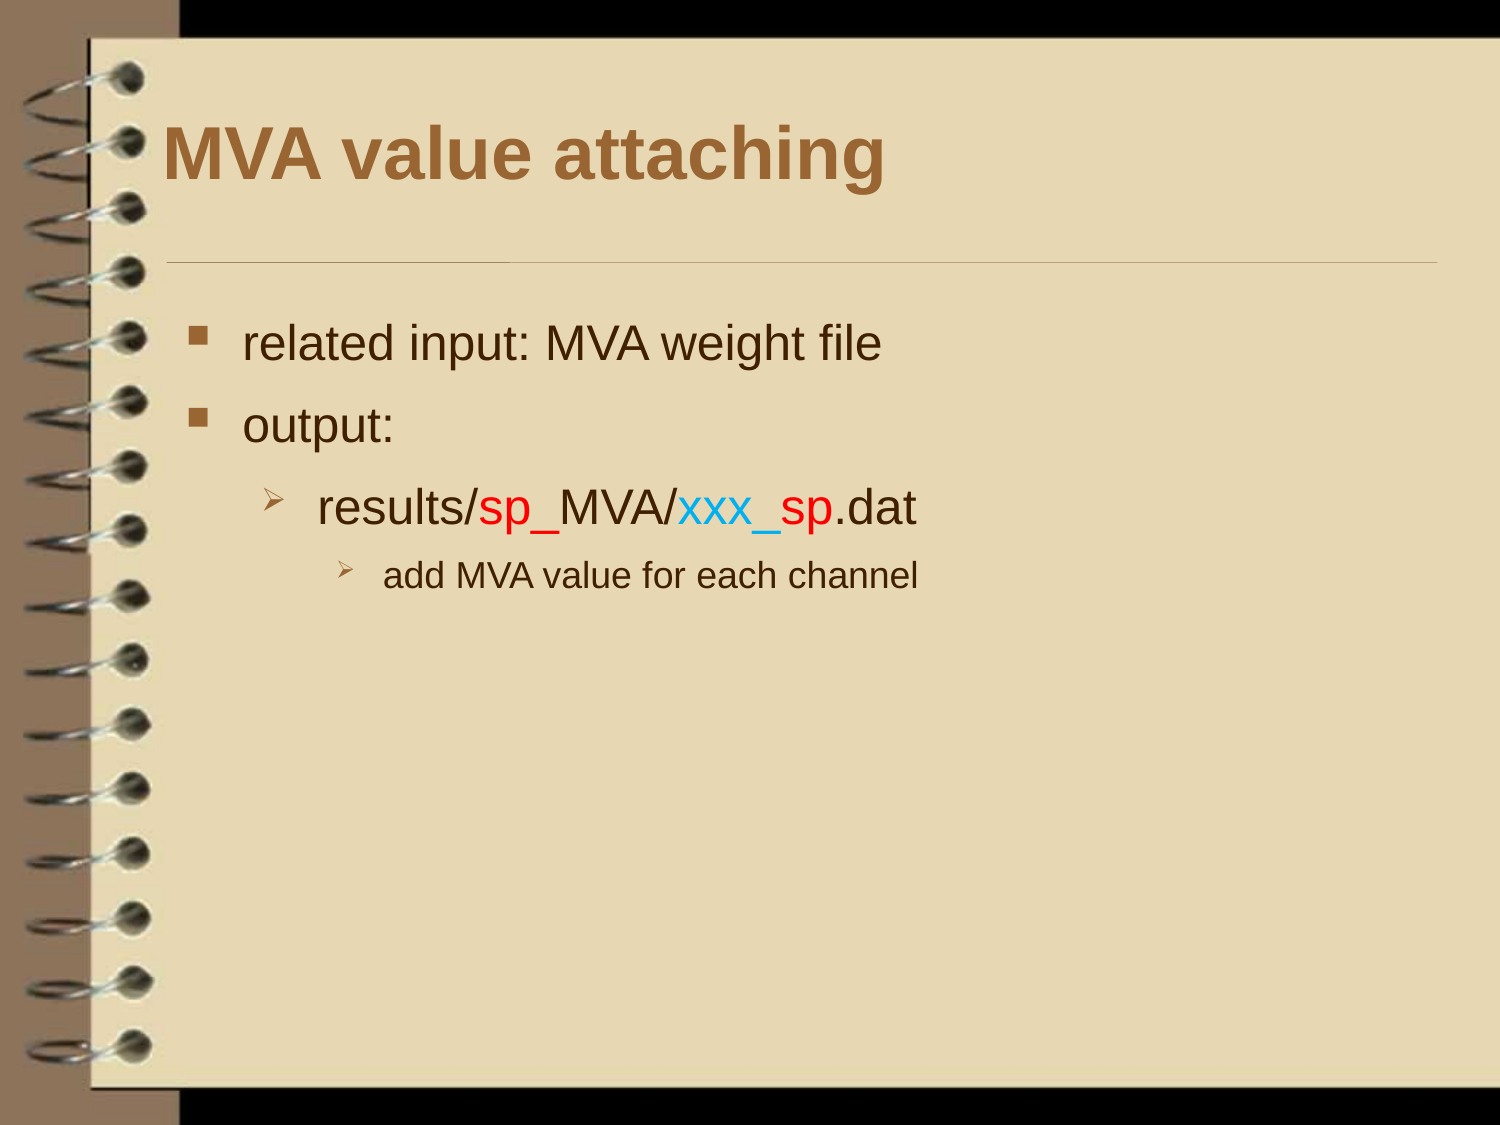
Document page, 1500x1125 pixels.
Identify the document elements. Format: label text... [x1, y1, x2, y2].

text_box related input: MVA weight file output: results/sp_MVA/xxx_sp.dat add MVA value for each channel [171, 290, 1460, 862]
picture [0, 0, 1500, 1125]
title MVA value attaching [147, 66, 1426, 234]
